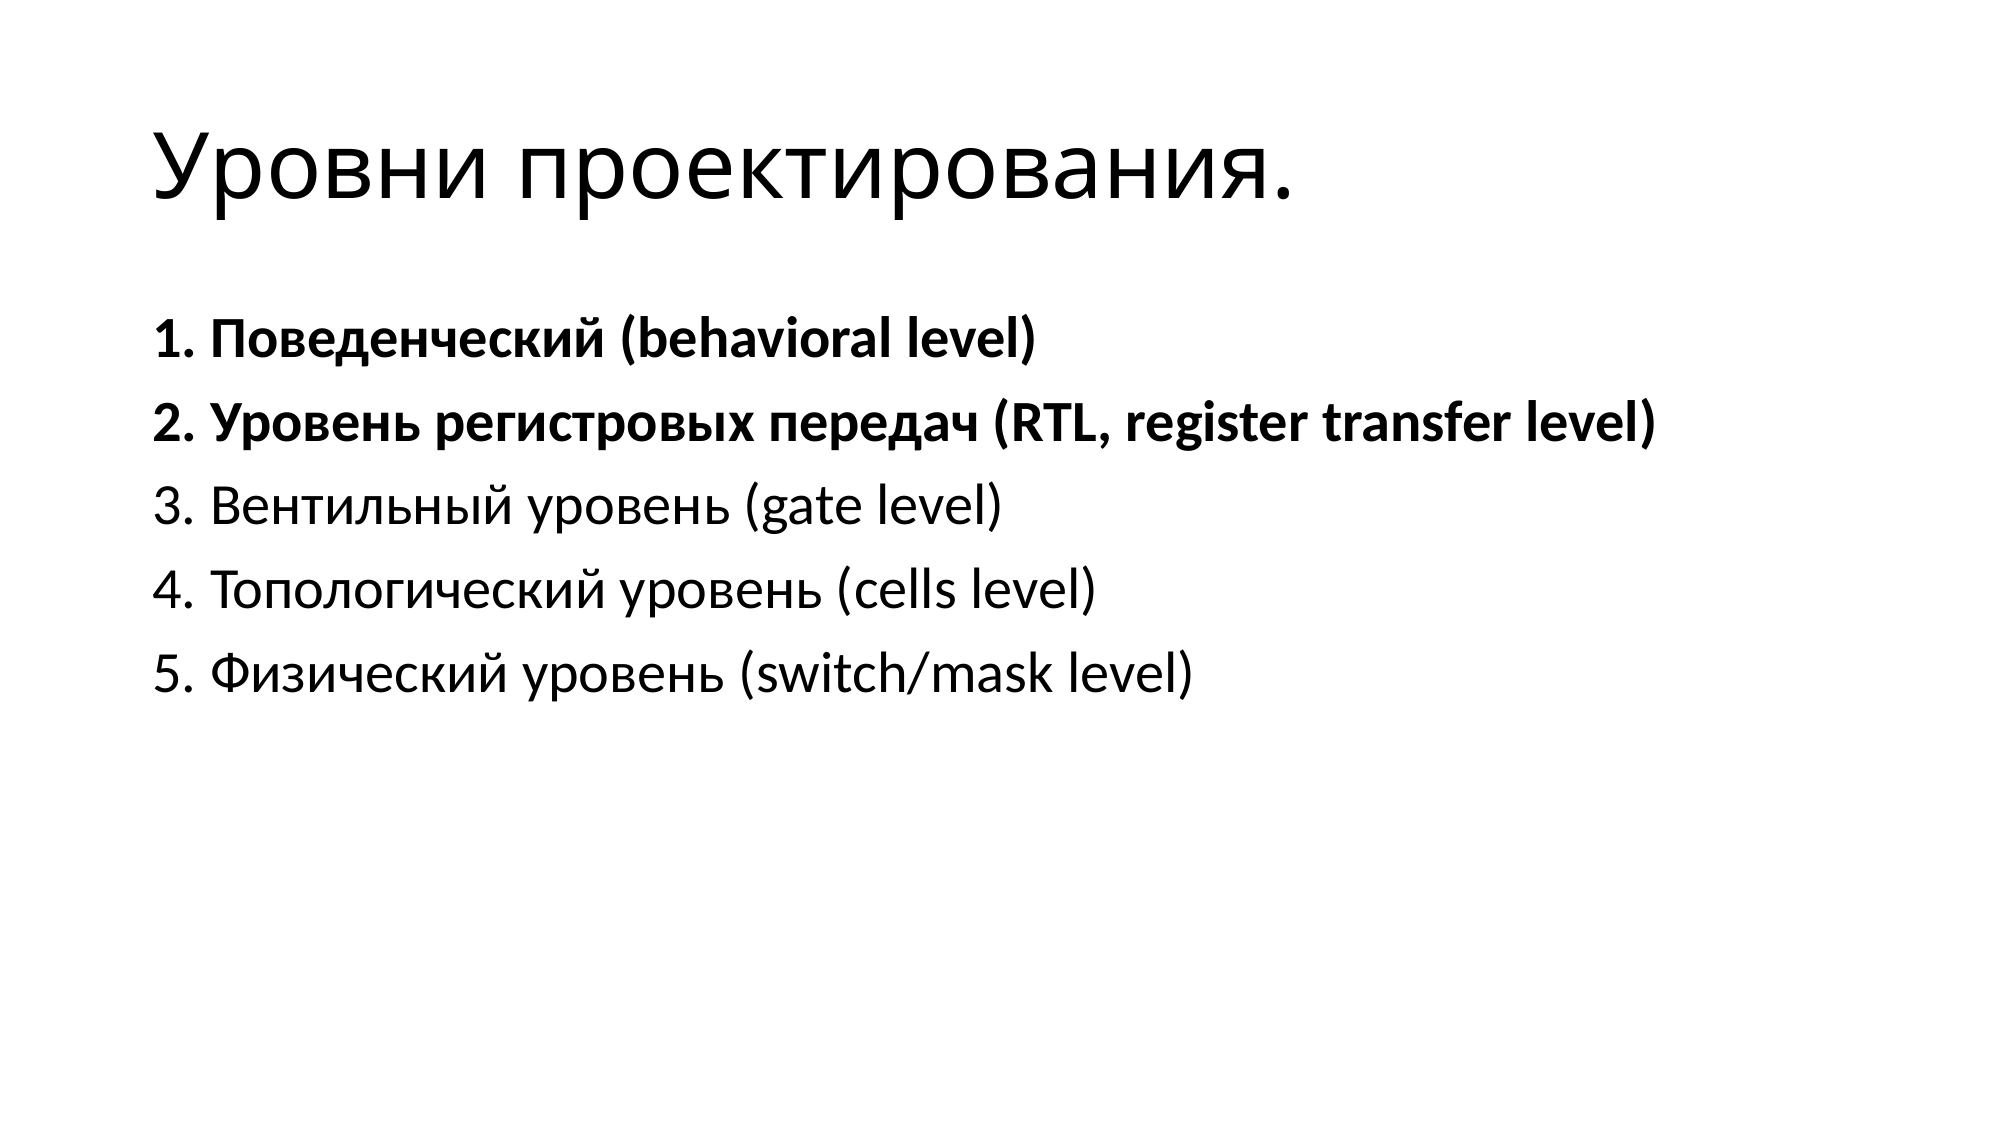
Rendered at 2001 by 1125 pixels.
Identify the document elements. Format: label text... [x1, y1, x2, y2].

title Уровни проектирования. [137, 59, 1863, 278]
list 1. Поведенческий (behavioral level) 2. Уровень регистровых передач (RTL, register transfer level) 3. Вентильный уровень (gate level) 4. Топологический уровень (cells level) 5. Физический уровень (switch/mask level) [137, 299, 1863, 1014]
